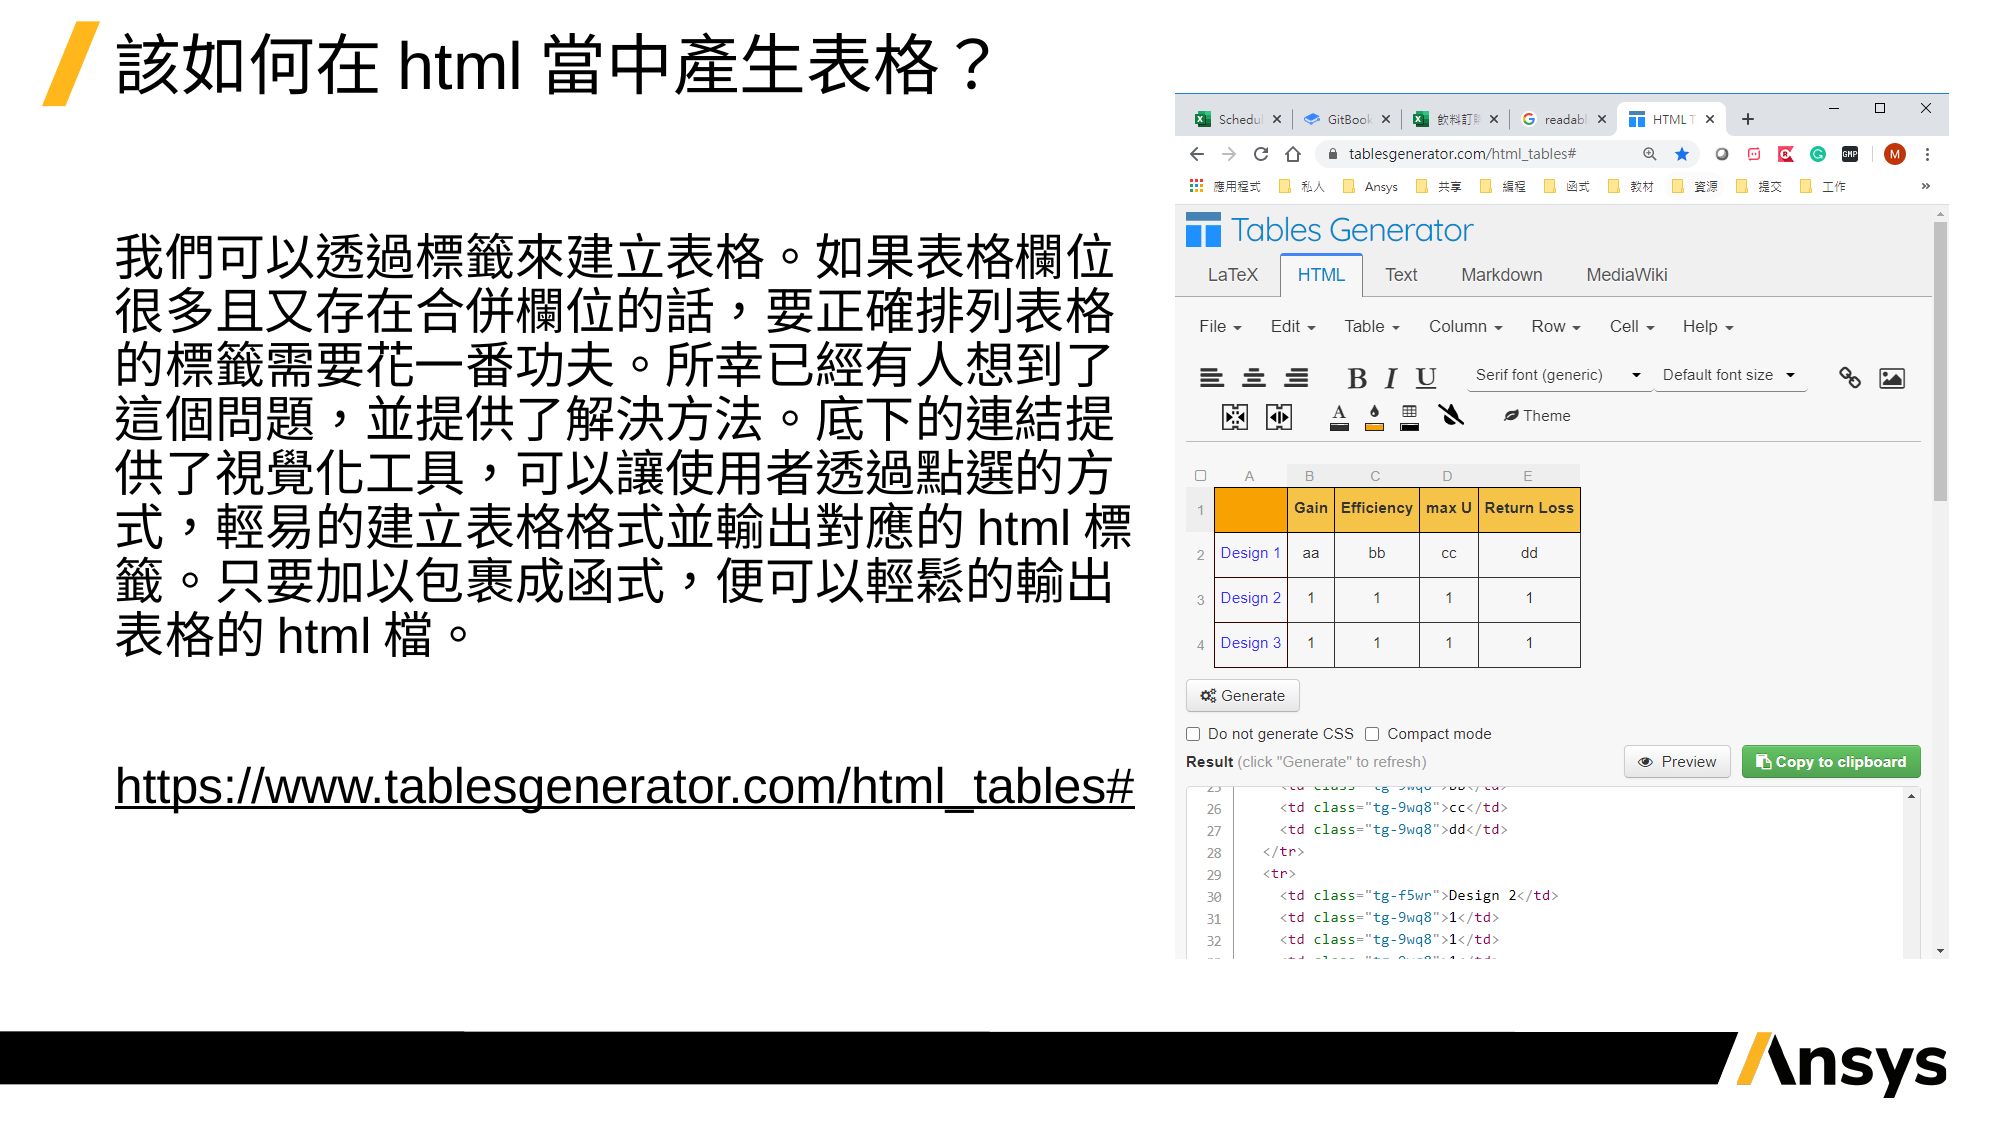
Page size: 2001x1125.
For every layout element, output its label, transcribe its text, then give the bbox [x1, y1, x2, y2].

picture [1175, 93, 1949, 960]
list 我們可以透過標籤來建立表格。如果表格欄位很多且又存在合併欄位的話，要正確排列表格的標籤需要花一番功夫。所幸已經有人想到了這個問題，並提供了解決方法。底下的連結提供了視覺化工具，可以讓使用者透過點選的方式，輕易的建立表格格式並輸出對應的html標籤。只要加以包裹成函式，便可以輕鬆的輸出表格的html檔。 https://www.tablesgenerator.com/html_tables# [99, 224, 1164, 1007]
title 該如何在html當中產生表格？ [99, 24, 1900, 164]
